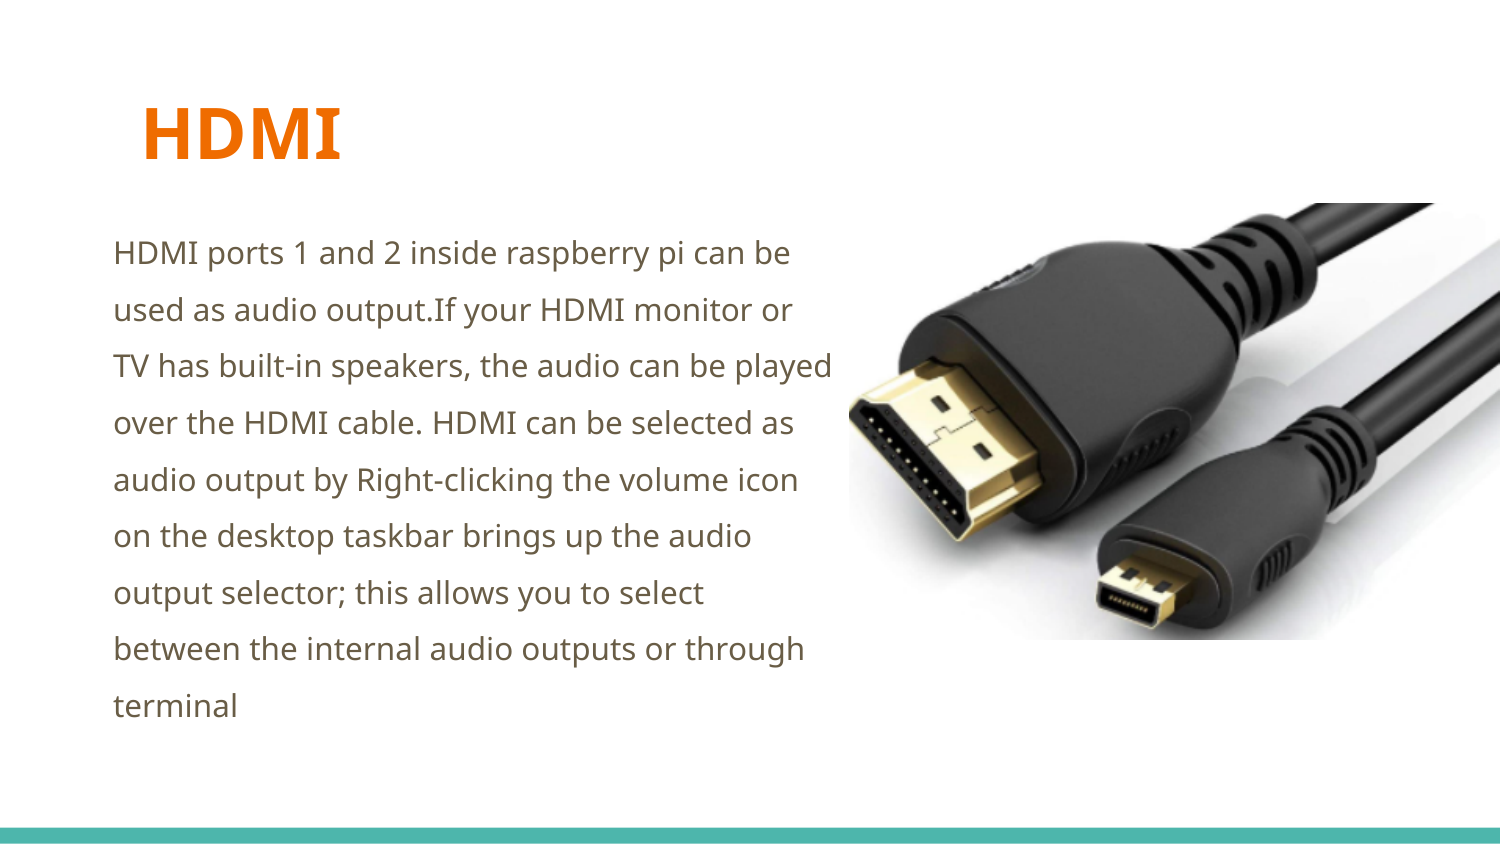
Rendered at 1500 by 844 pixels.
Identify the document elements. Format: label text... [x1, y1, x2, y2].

title HDMI [51, 72, 1449, 189]
picture [849, 203, 1500, 641]
list HDMI ports 1 and 2 inside raspberry pi can be used as audio output.If your HDMI monitor or TV has built-in speakers, the audio can be played over the HDMI cable. HDMI can be selected as audio output by Right-clicking the volume icon on the desktop taskbar brings up the audio output selector; this allows you to select between the internal audio outputs or through terminal [24, 199, 850, 742]
